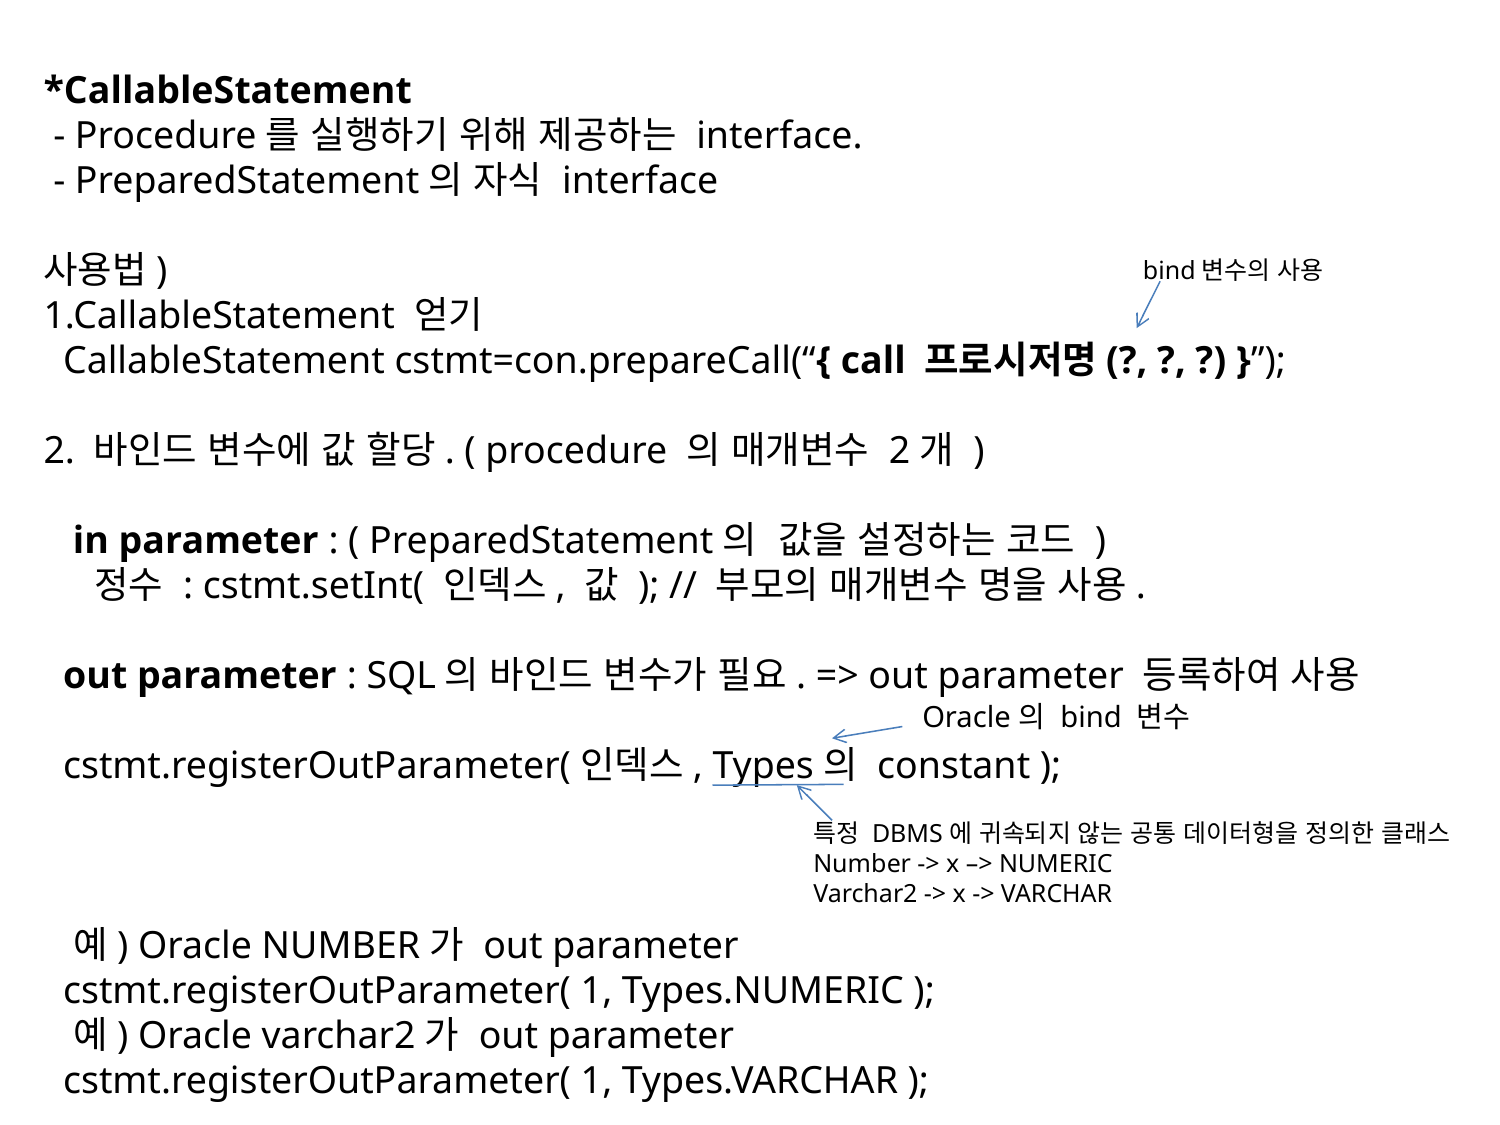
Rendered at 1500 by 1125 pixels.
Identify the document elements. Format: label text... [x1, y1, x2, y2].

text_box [1124, 292, 1173, 317]
text_box 특정 DBMS에 귀속되지 않는 공통 데이터형을 정의한 클래스 Number -> x –> NUMERIC Varchar2 -> x -> VARCHAR [798, 810, 1467, 915]
text_box Oracle의 bind 변수 [907, 691, 1205, 742]
text_box *CallableStatement - Procedure를 실행하기 위해 제공하는 interface. - PreparedStatement의 자식 interface 사용법) 1.CallableStatement 얻기 CallableStatement cstmt=con.prepareCall(“{ call 프로시저명(?, ?, ?) }”); 2. 바인드 변수에 값 할당. ( procedure 의 매개변수 2개 ) in parameter : ( PreparedStatement의 값을 설정하는 코드 ) 정수 : cstmt.setInt( 인덱스, 값 ); // 부모의 매개변수 명을 사용. out parameter : SQL의 바인드 변수가 필요. => out parameter 등록하여 사용 cstmt.registerOutParameter(인덱스, Types의 constant ); 예) Oracle NUMBER가 out parameter cstmt.registerOutParameter( 1, Types.NUMERIC ); 예) Oracle varchar2가 out parameter cstmt.registerOutParameter( 1, Types.VARCHAR ); [28, 58, 1488, 1125]
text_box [831, 726, 903, 739]
text_box bind변수의 사용 [1128, 247, 1339, 293]
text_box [796, 784, 833, 821]
